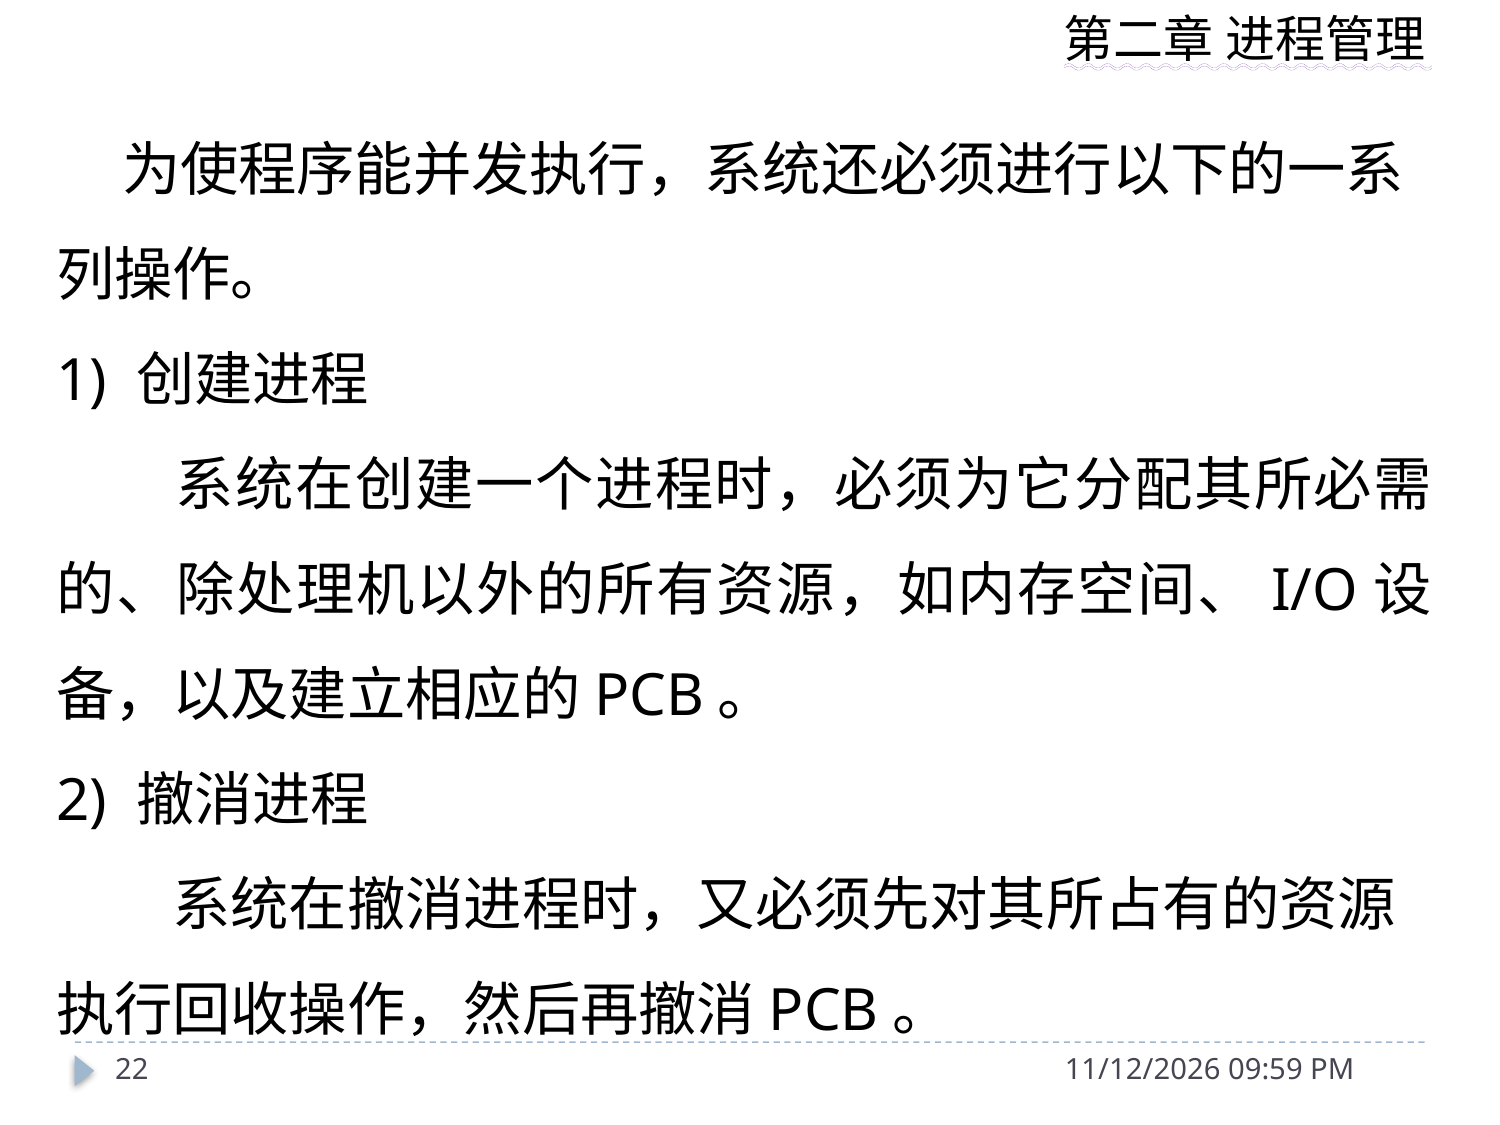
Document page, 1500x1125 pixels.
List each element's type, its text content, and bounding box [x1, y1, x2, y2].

list 为使程序能并发执行，系统还必须进行以下的一系列操作。 1) 创建进程 系统在创建一个进程时，必须为它分配其所必需的、除处理机以外的所有资源，如内存空间、I/O设备，以及建立相应的PCB。 2) 撤消进程 系统在撤消进程时，又必须先对其所占有的资源执行回收操作，然后再撤消PCB。 [41, 90, 1447, 1024]
slide_number 22 [100, 1042, 426, 1103]
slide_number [1050, 1042, 1426, 1103]
